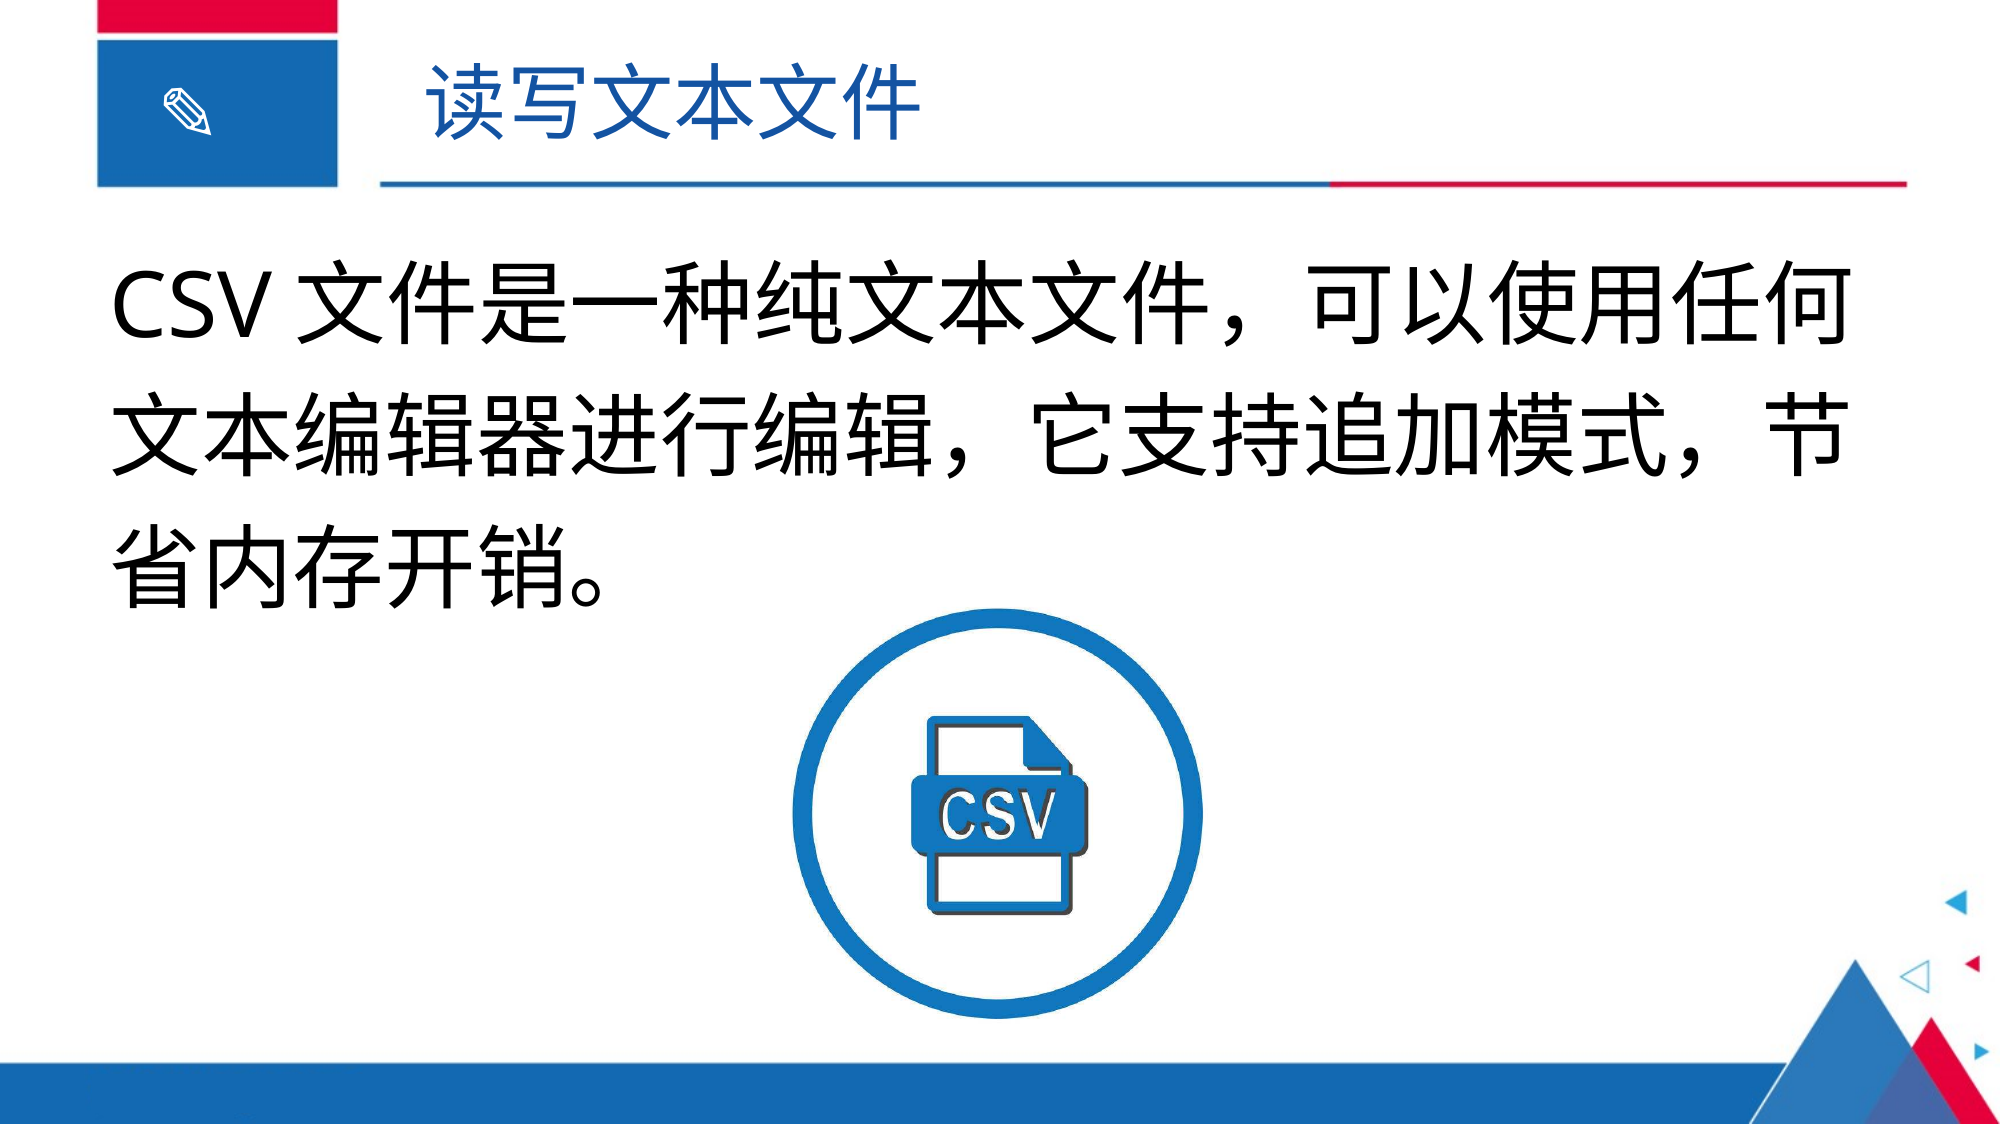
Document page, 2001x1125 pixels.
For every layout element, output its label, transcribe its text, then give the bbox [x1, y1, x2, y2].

picture [0, 0, 2000, 1124]
text_box 读写文本文件 [409, 43, 1460, 158]
text_box CSV文件是一种纯文本文件，可以使用任何文本编辑器进行编辑，它支持追加模式，节省内存开销。 [94, 216, 1898, 628]
